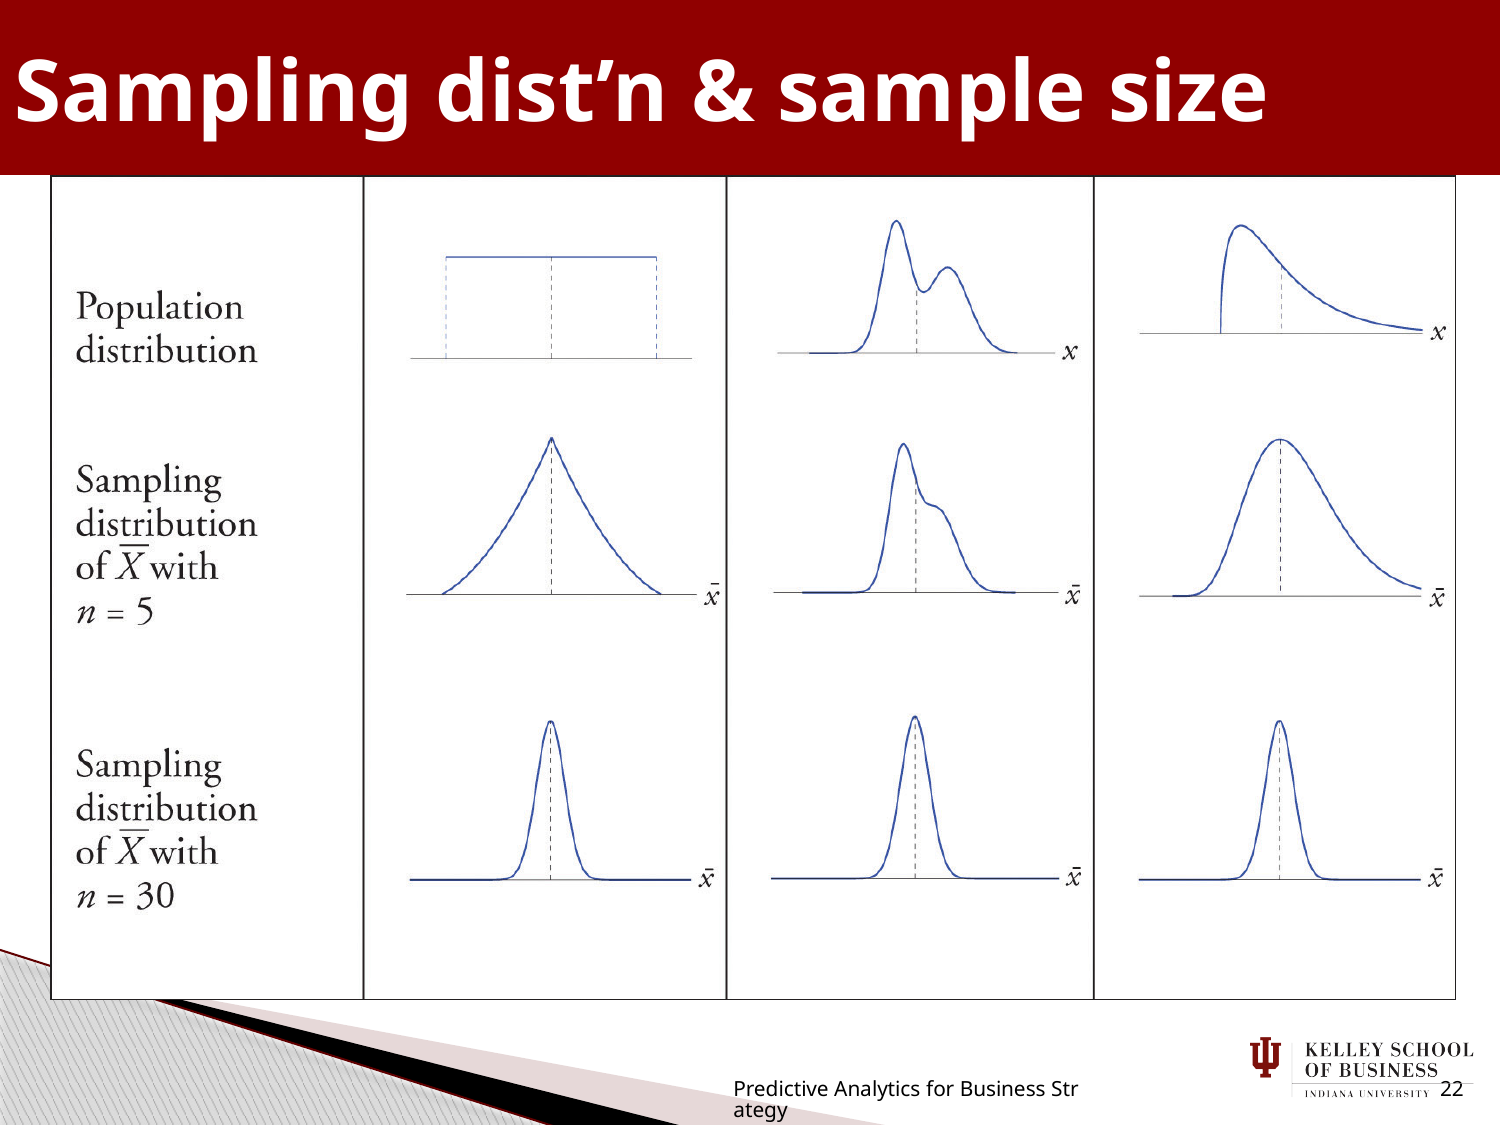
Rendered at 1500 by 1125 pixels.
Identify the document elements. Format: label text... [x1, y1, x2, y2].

footer Predictive Analytics for Business Strategy [718, 1051, 1105, 1112]
slide_number 22 [1468, 1107, 1479, 1112]
picture [1249, 1037, 1476, 1101]
title Sampling dist’n & sample size [0, 0, 1500, 175]
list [49, 175, 1456, 1001]
